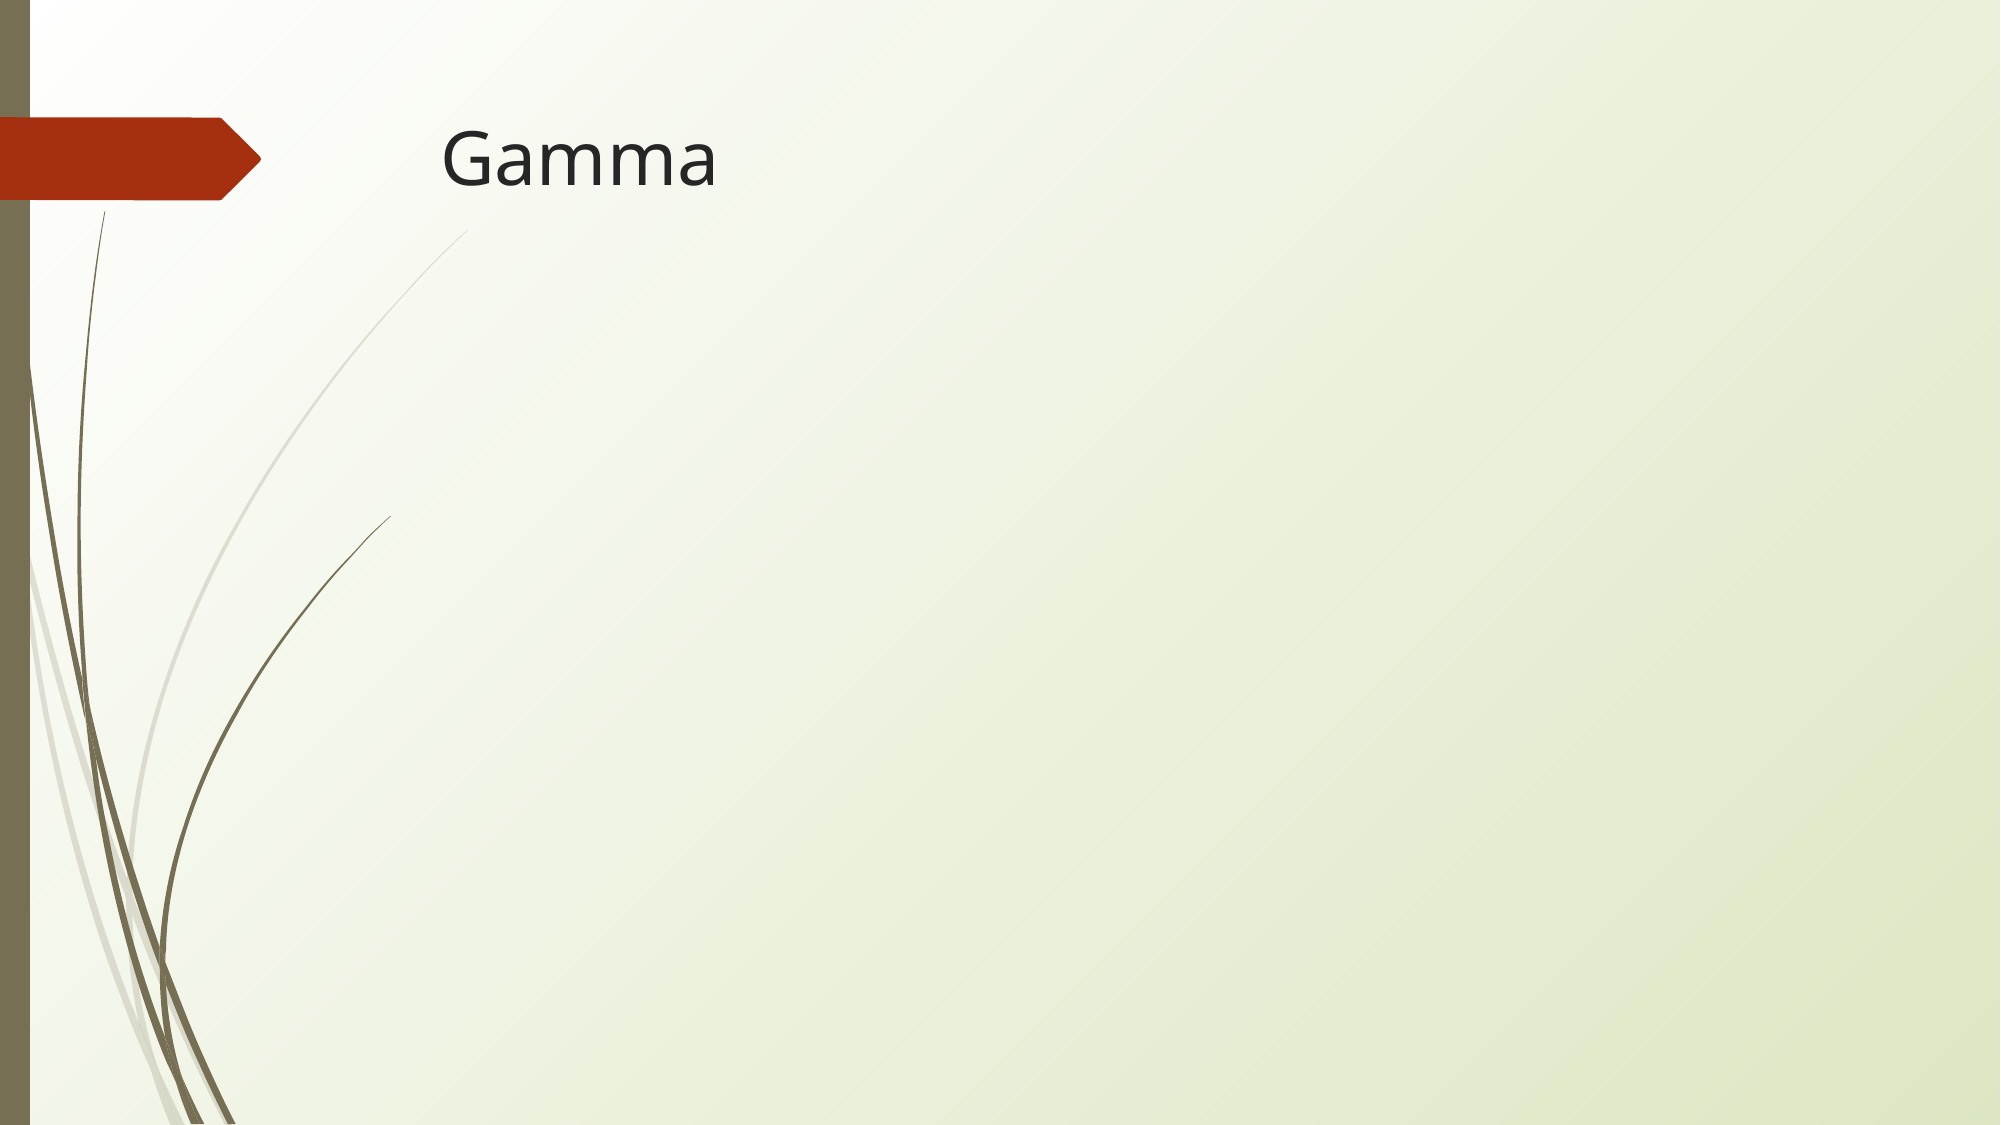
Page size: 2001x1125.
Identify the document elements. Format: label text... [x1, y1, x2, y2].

title Gamma [425, 102, 1888, 313]
